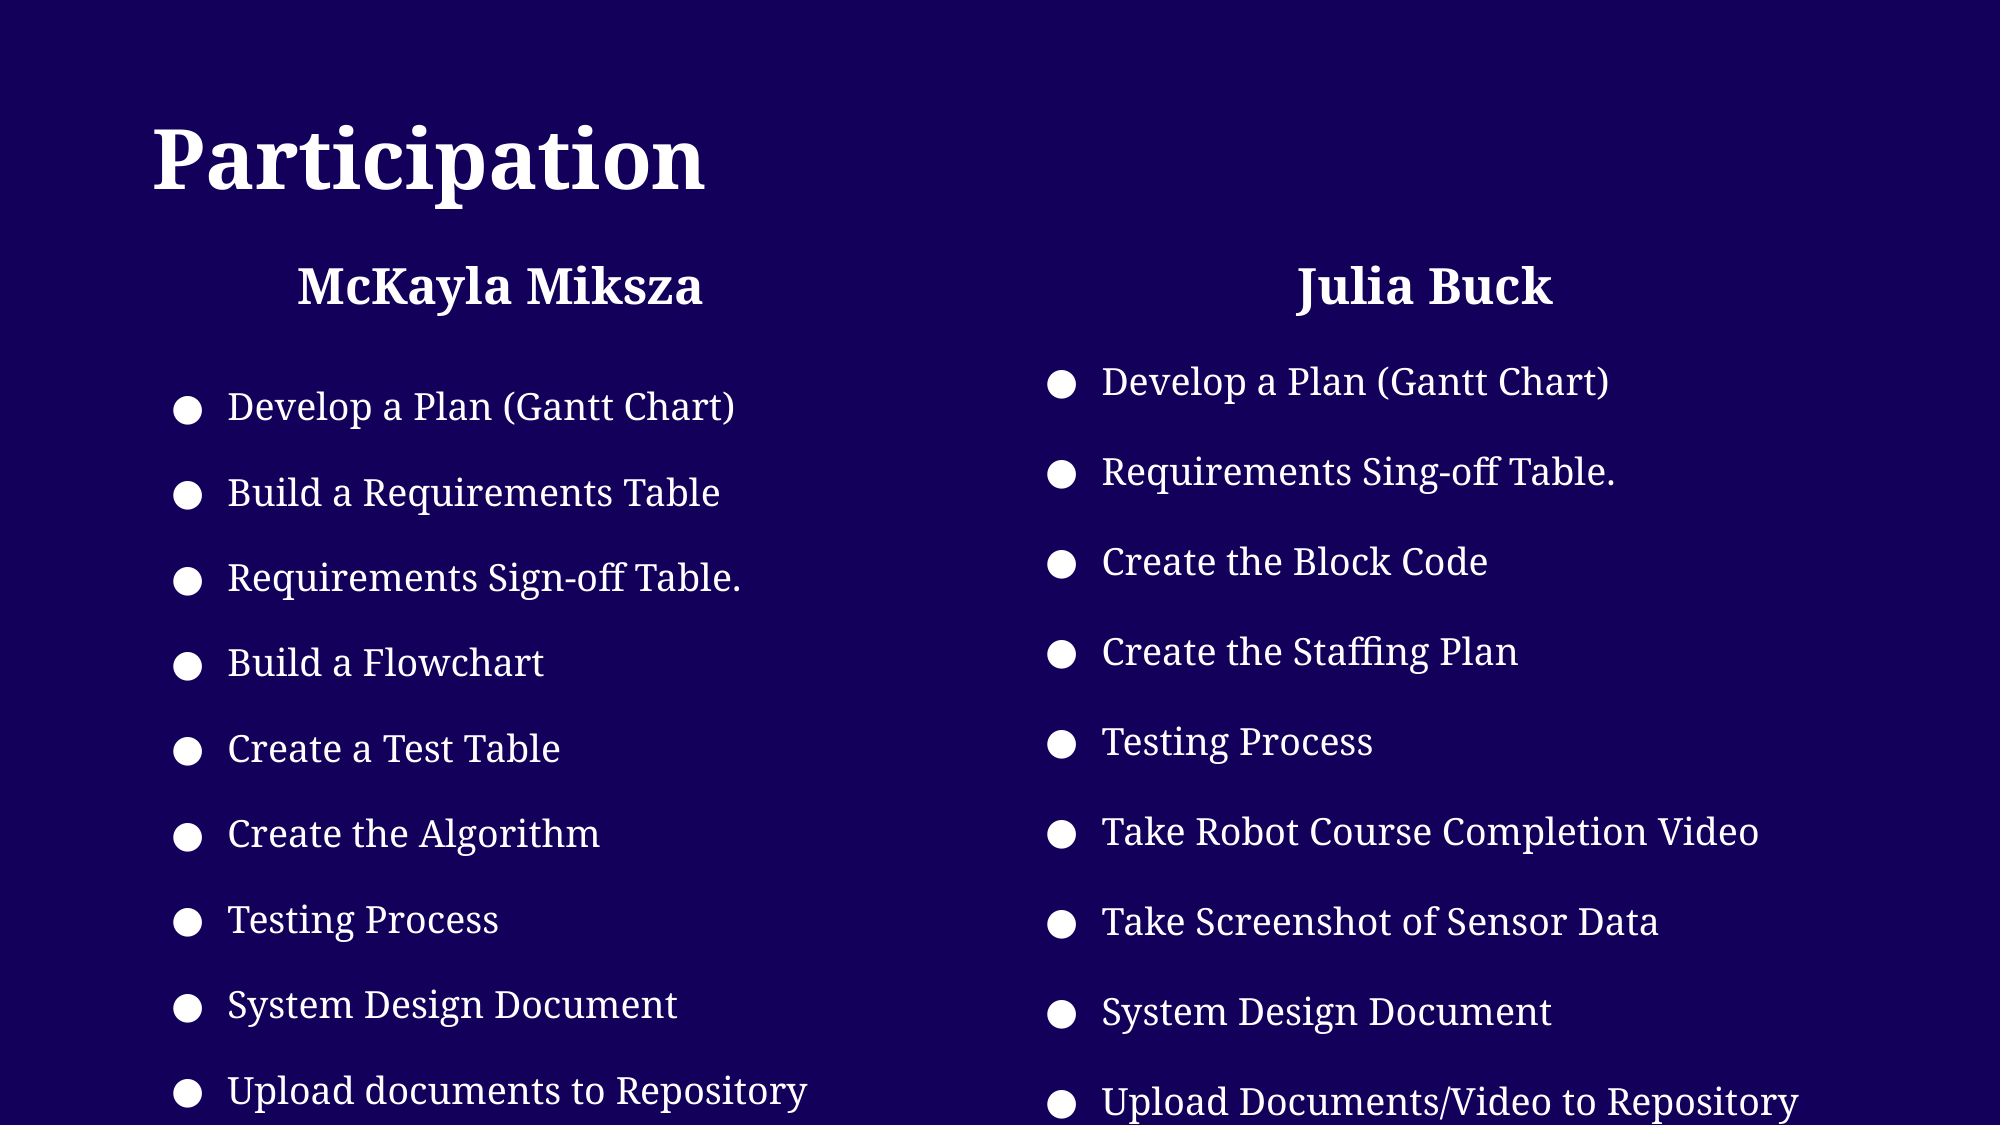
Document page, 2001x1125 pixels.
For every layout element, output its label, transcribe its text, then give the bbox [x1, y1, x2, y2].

list McKayla Miksza [77, 220, 924, 356]
list Develop a Plan (Gantt Chart) Requirements Sing-off Table. Create the Block Code Create the Staffing Plan Testing Process Take Robot Course Completion Video Take Screenshot of Sensor Data System Design Document Upload Documents/Video to Repository [1011, 305, 1862, 1125]
list Julia Buck [999, 220, 1851, 356]
title Participation [137, 54, 1863, 272]
list Develop a Plan (Gantt Chart) Build a Requirements Table Requirements Sign-off Table. Build a Flowchart Create a Test Table Create the Algorithm Testing Process System Design Document Upload documents to Repository [137, 335, 984, 940]
